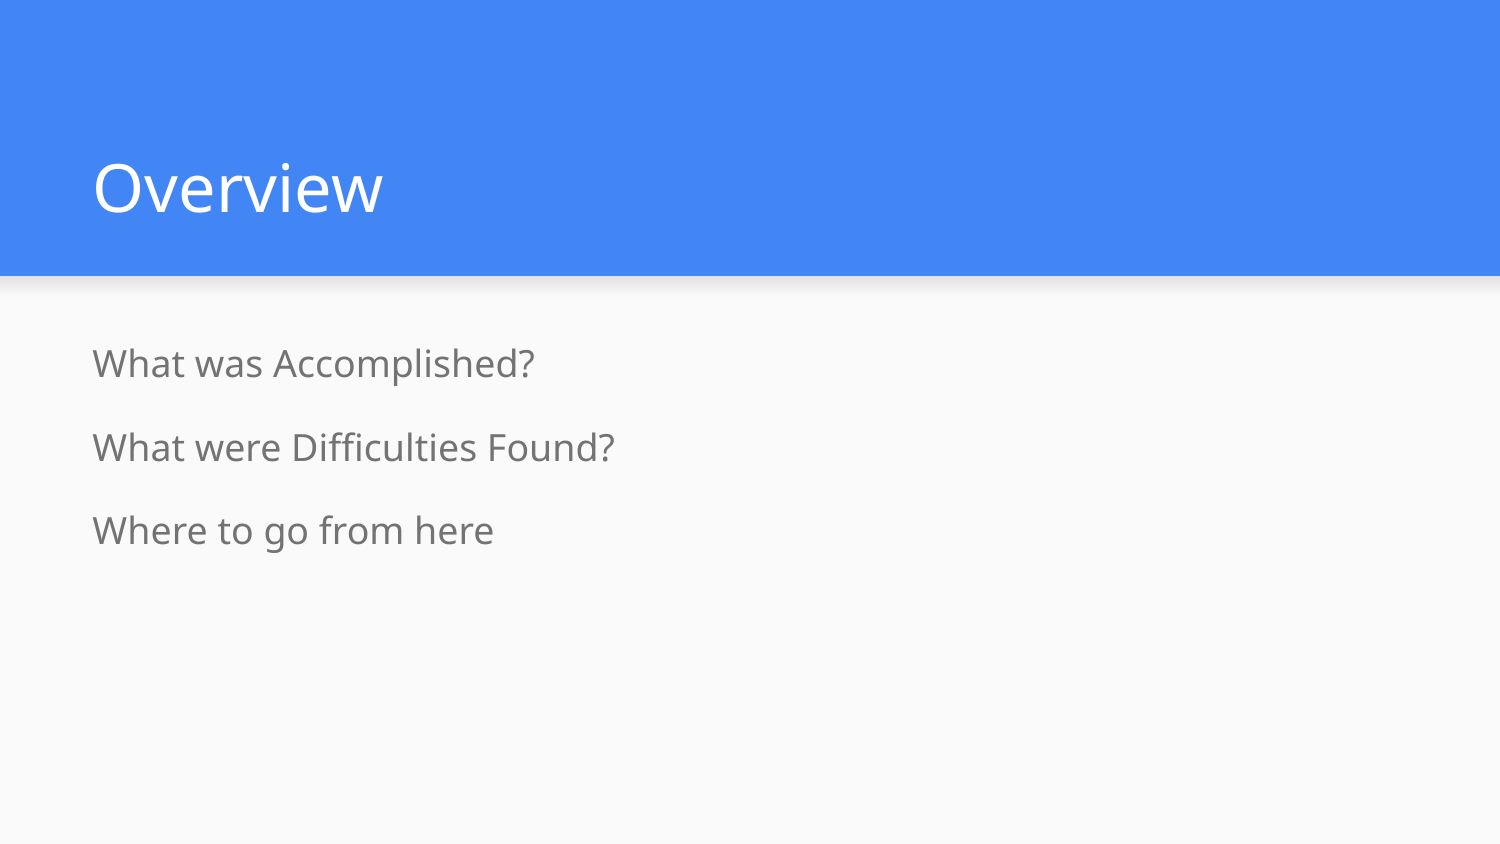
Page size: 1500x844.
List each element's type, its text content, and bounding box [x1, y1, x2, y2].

title Overview [77, 121, 1427, 248]
list What was Accomplished? What were Difficulties Found? Where to go from here [77, 314, 1427, 760]
